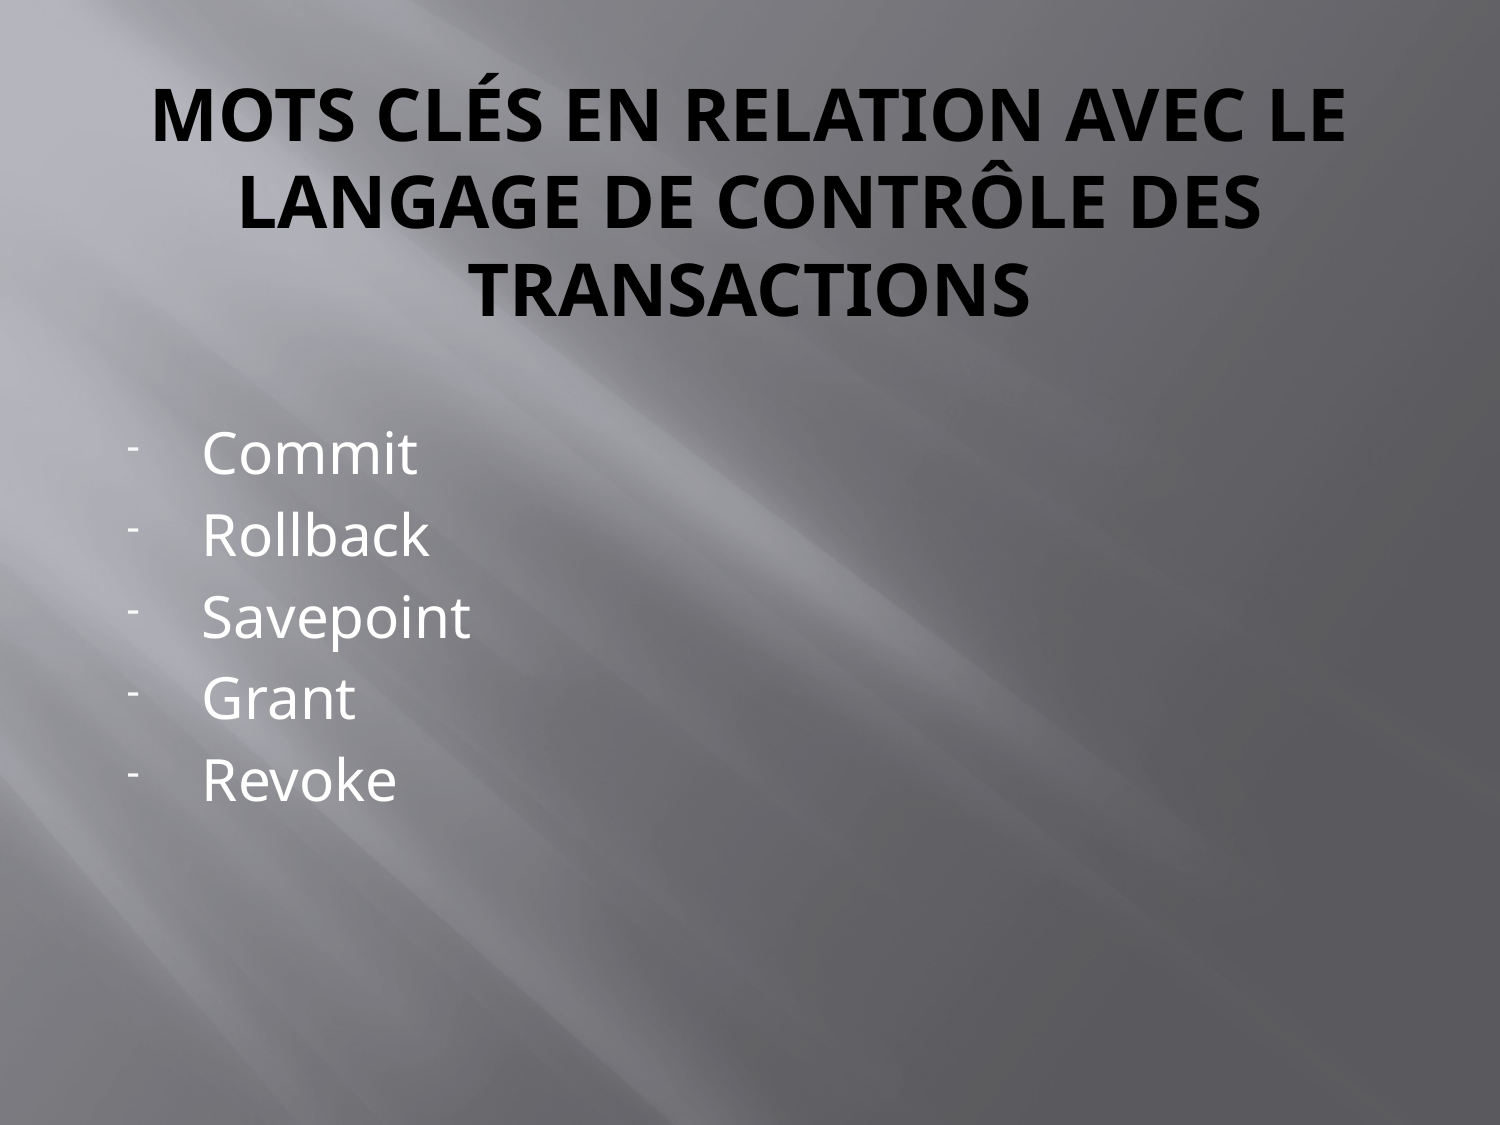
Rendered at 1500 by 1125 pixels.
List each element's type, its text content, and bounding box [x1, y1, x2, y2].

title Mots clés en relation avec le langage de contrôle des transactions [112, 90, 1388, 332]
subtitle Commit Rollback Savepoint Grant Revoke [112, 408, 1388, 1059]
